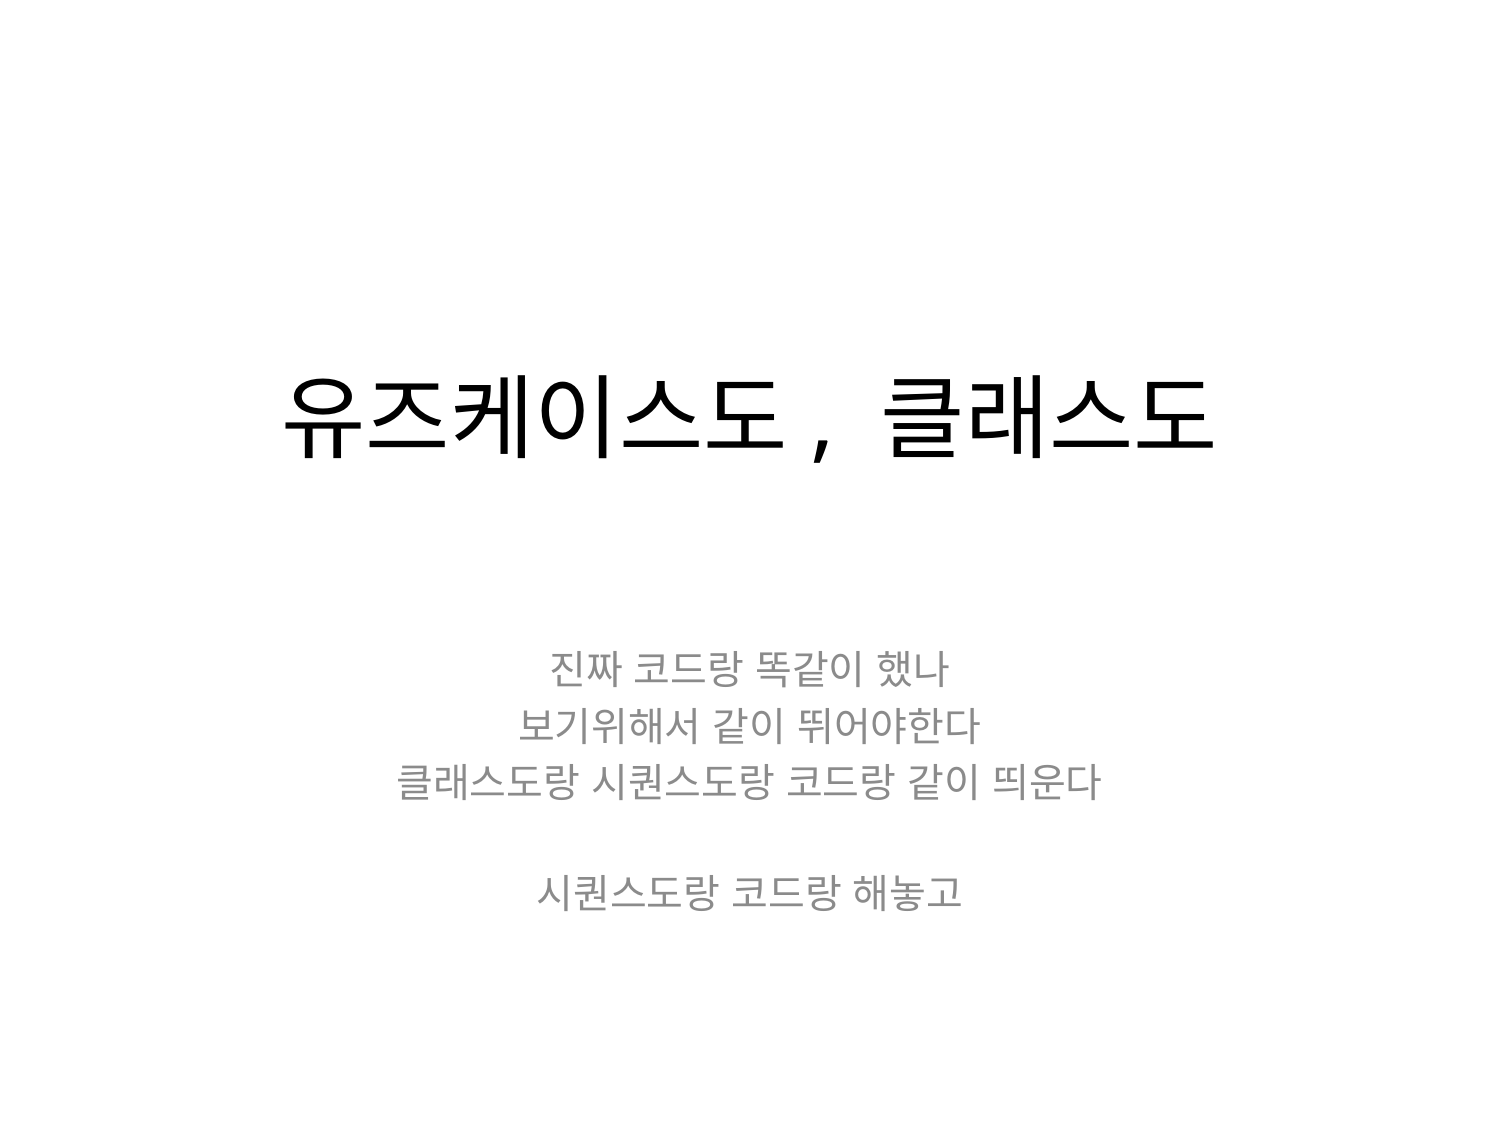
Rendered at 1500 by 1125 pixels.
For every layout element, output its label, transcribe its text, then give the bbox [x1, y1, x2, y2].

title 유즈케이스도, 클래스도 [112, 349, 1388, 591]
subtitle 진짜 코드랑 똑같이 했나 보기위해서 같이 뛰어야한다 클래스도랑 시퀀스도랑 코드랑 같이 띄운다 시퀀스도랑 코드랑 해놓고 [225, 637, 1275, 925]
